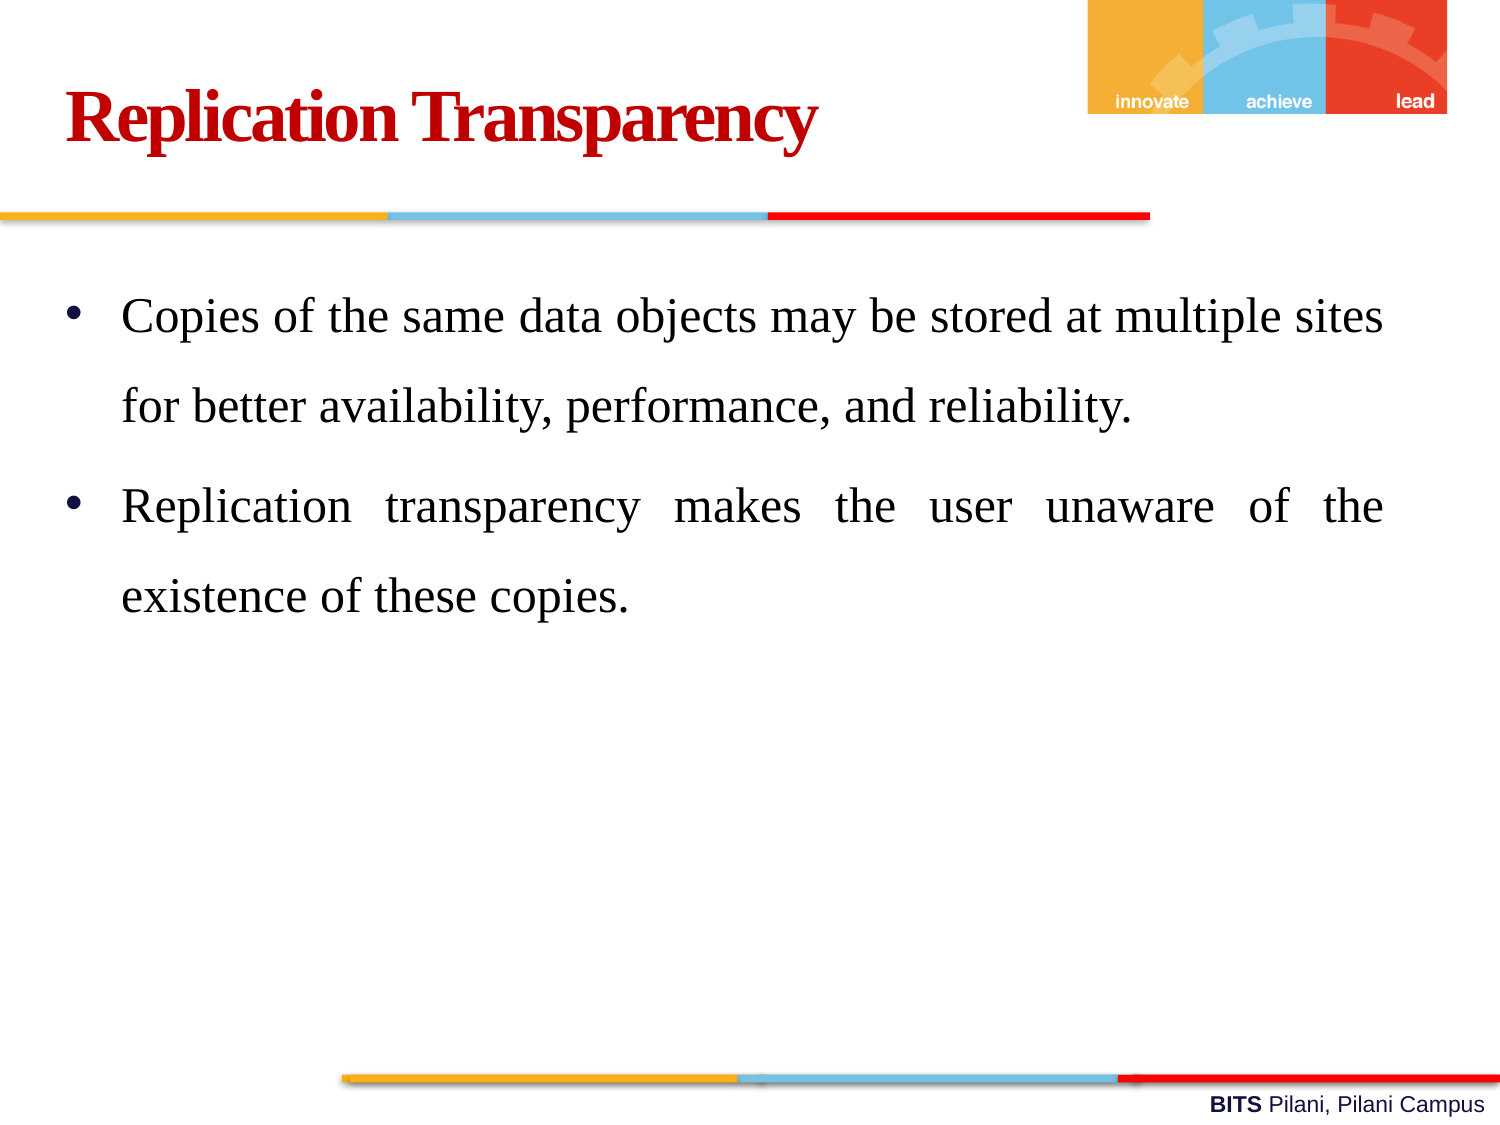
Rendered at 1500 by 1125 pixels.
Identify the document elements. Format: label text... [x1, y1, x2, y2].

list Copies of the same data objects may be stored at multiple sites for better availability, performance, and reliability. Replication transparency makes the user unaware of the existence of these copies. [50, 245, 1400, 988]
list Replication Transparency [50, 24, 1088, 213]
picture [1087, 0, 1448, 114]
